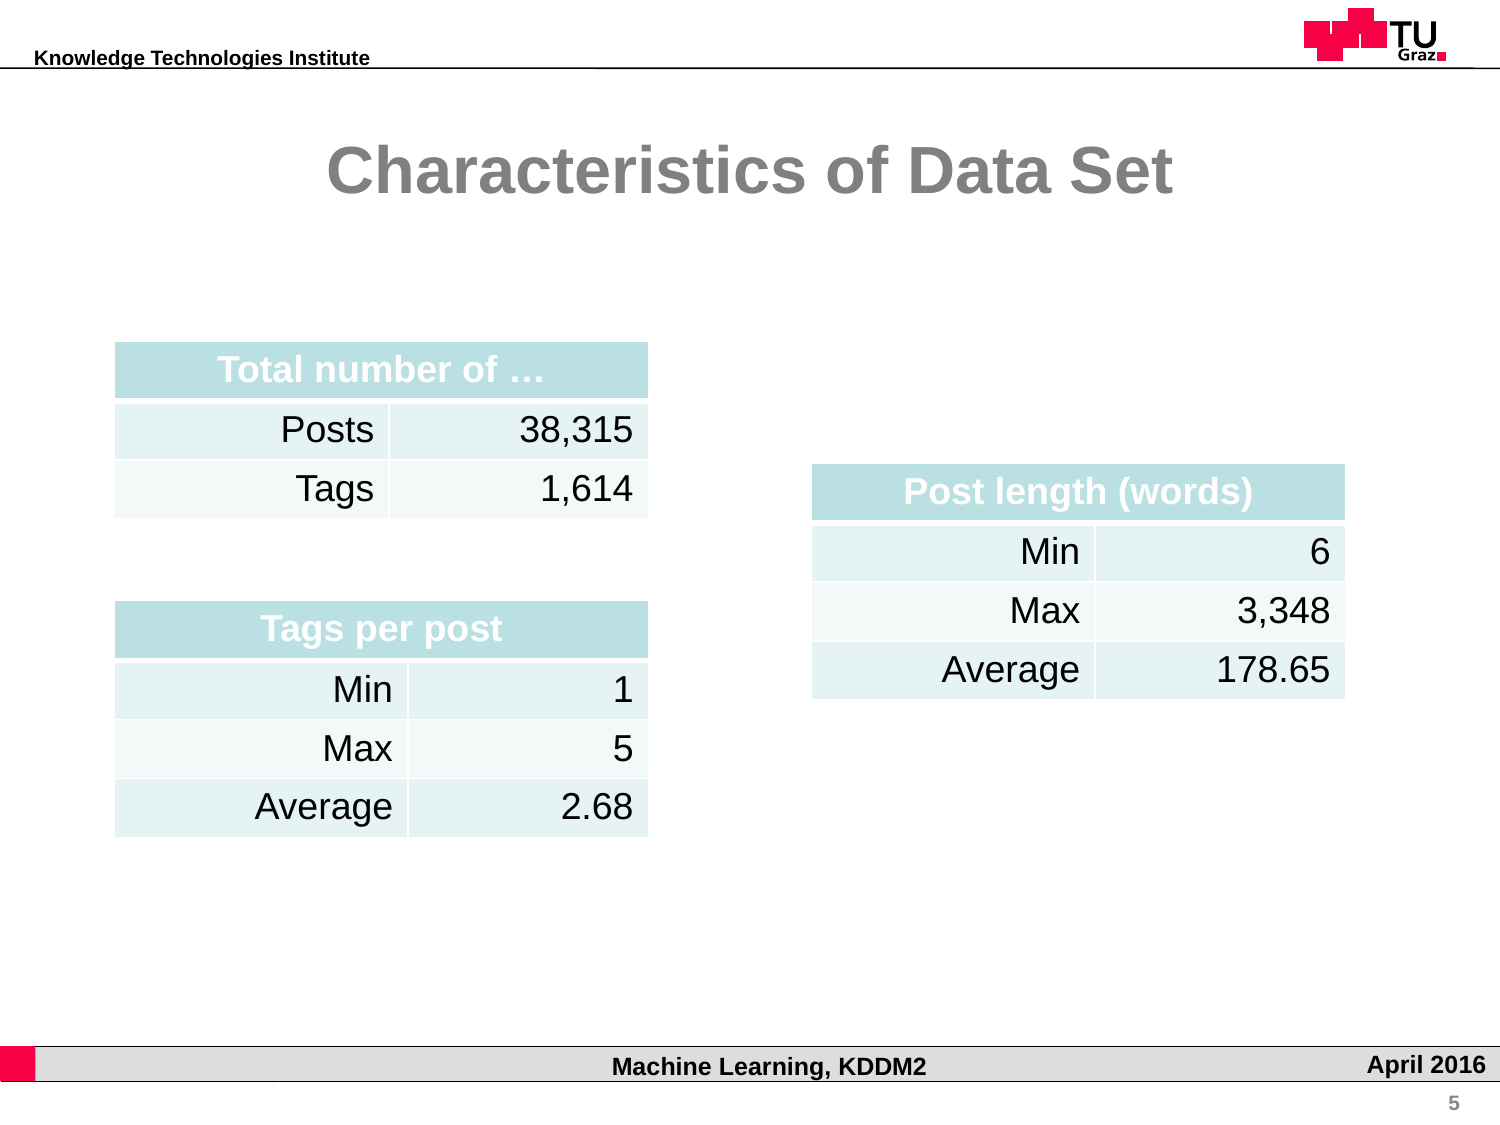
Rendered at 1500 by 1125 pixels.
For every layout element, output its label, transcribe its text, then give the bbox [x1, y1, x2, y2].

table_cell Min [812, 526, 1094, 581]
table_cell 1 [409, 663, 648, 719]
table_cell Average [812, 642, 1094, 699]
text_box Characteristics of Data Set [75, 79, 1425, 256]
table_cell Max [115, 720, 407, 778]
table_cell Max [812, 583, 1094, 640]
table_cell 3,348 [1096, 583, 1345, 640]
table_header Tags per post [115, 601, 648, 658]
table_cell Tags [115, 461, 388, 518]
table_header Total number of … [115, 342, 648, 398]
table_cell 5 [409, 720, 648, 778]
table_cell 1,614 [390, 461, 648, 518]
table_header Post length (words) [812, 464, 1345, 520]
table_cell 2.68 [409, 779, 648, 837]
list [107, 275, 1382, 1018]
table_cell Min [115, 663, 407, 719]
table_cell 38,315 [390, 404, 648, 459]
table_cell Posts [115, 404, 388, 459]
table_cell 178.65 [1096, 642, 1345, 699]
table_cell Average [115, 779, 407, 837]
table_cell 6 [1096, 526, 1345, 581]
